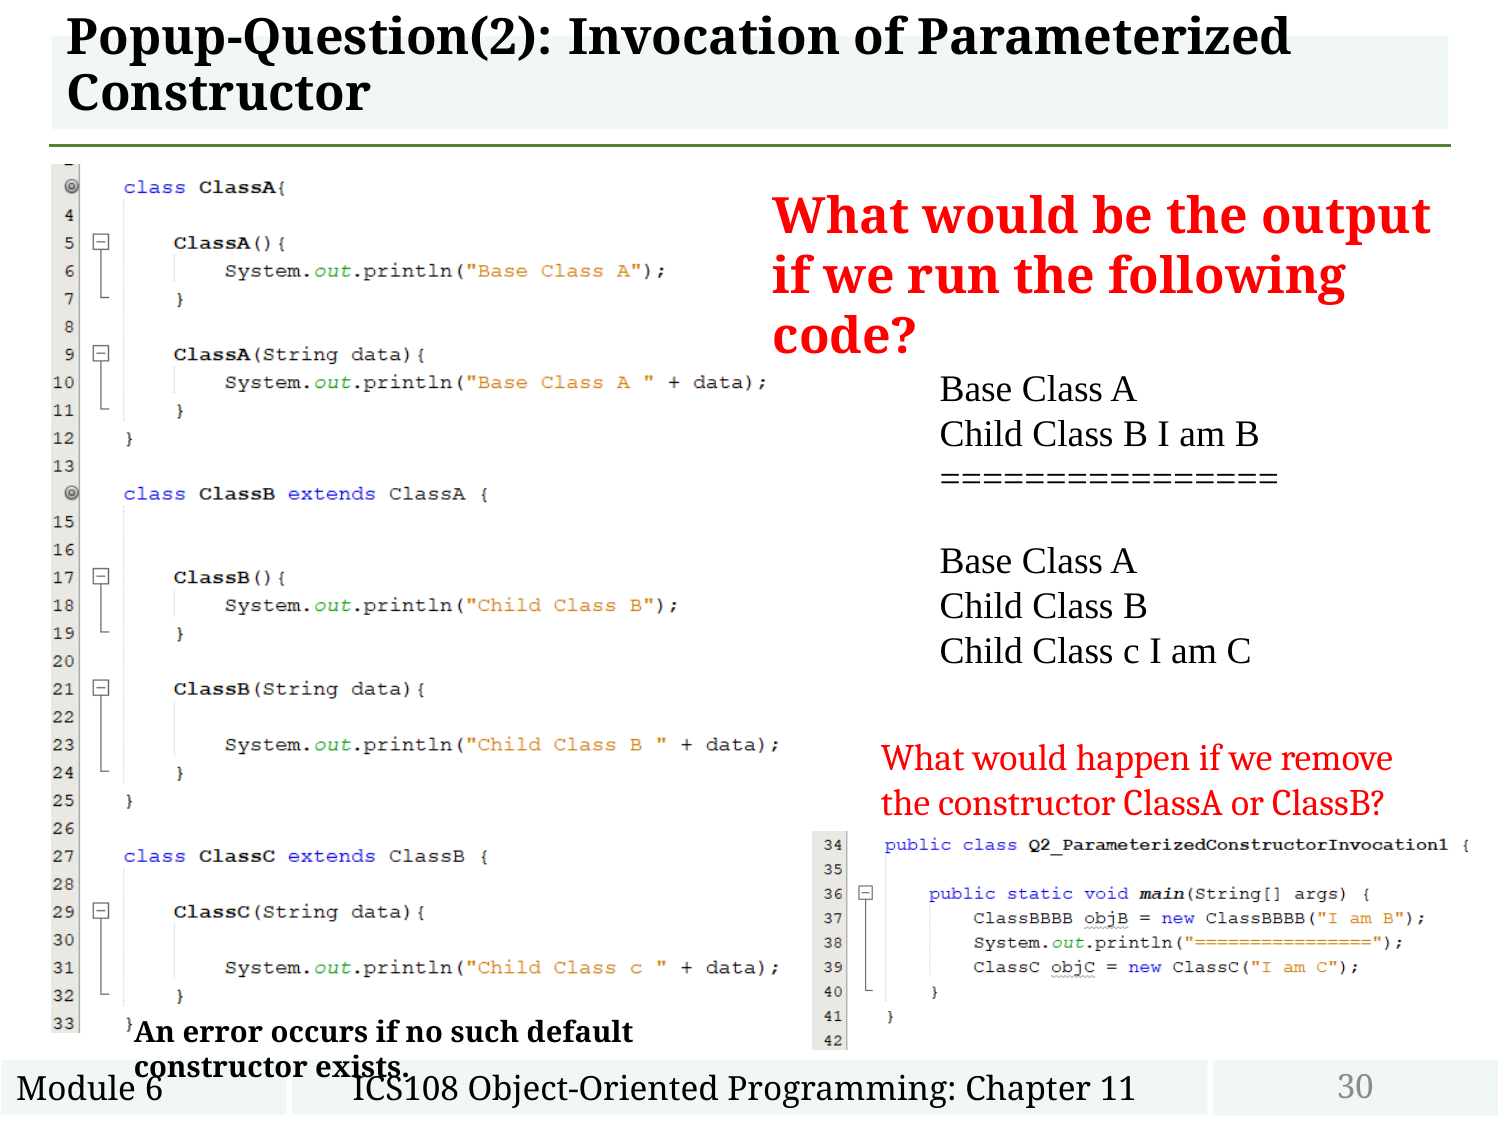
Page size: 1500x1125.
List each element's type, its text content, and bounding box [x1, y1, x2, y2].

text_box Base Class A Child Class B Child Class c I am C [924, 528, 1338, 679]
text_box An error occurs if no such default constructor exists. [119, 1033, 809, 1091]
picture [51, 164, 1468, 1050]
text_box What would be the output if we run the following code? [887, 175, 1449, 371]
title Popup-Question(2): Invocation of Parameterized Constructor [51, 36, 1449, 130]
slide_number 30 [1212, 1059, 1498, 1116]
text_box What would happen if we remove the constructor ClassA or ClassB? [887, 725, 1435, 831]
text_box Base Class A Child Class B I am B ================ [924, 371, 1338, 507]
